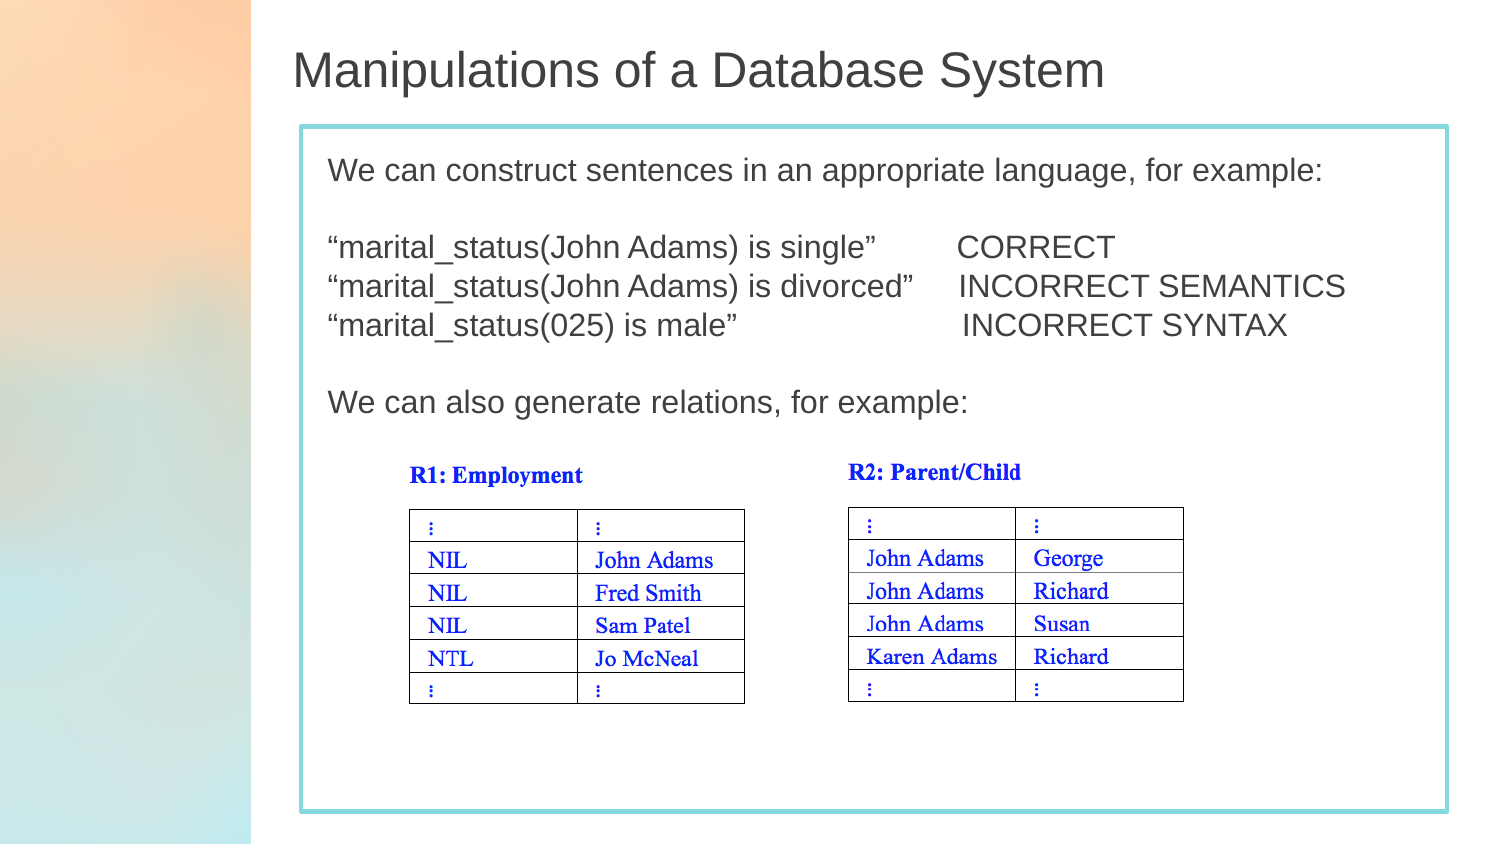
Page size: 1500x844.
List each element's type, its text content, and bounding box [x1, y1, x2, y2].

list Manipulations of a Database System [277, 20, 1500, 115]
picture [0, 0, 1500, 844]
text_box We can construct sentences in an appropriate language, for example: “marital_status(John Adams) is single” CORRECT “marital_status(John Adams) is divorced” INCORRECT SEMANTICS “marital_status(025) is male” INCORRECT SYNTAX We can also generate relations, for example: [312, 141, 1412, 777]
text_box [299, 124, 1449, 814]
